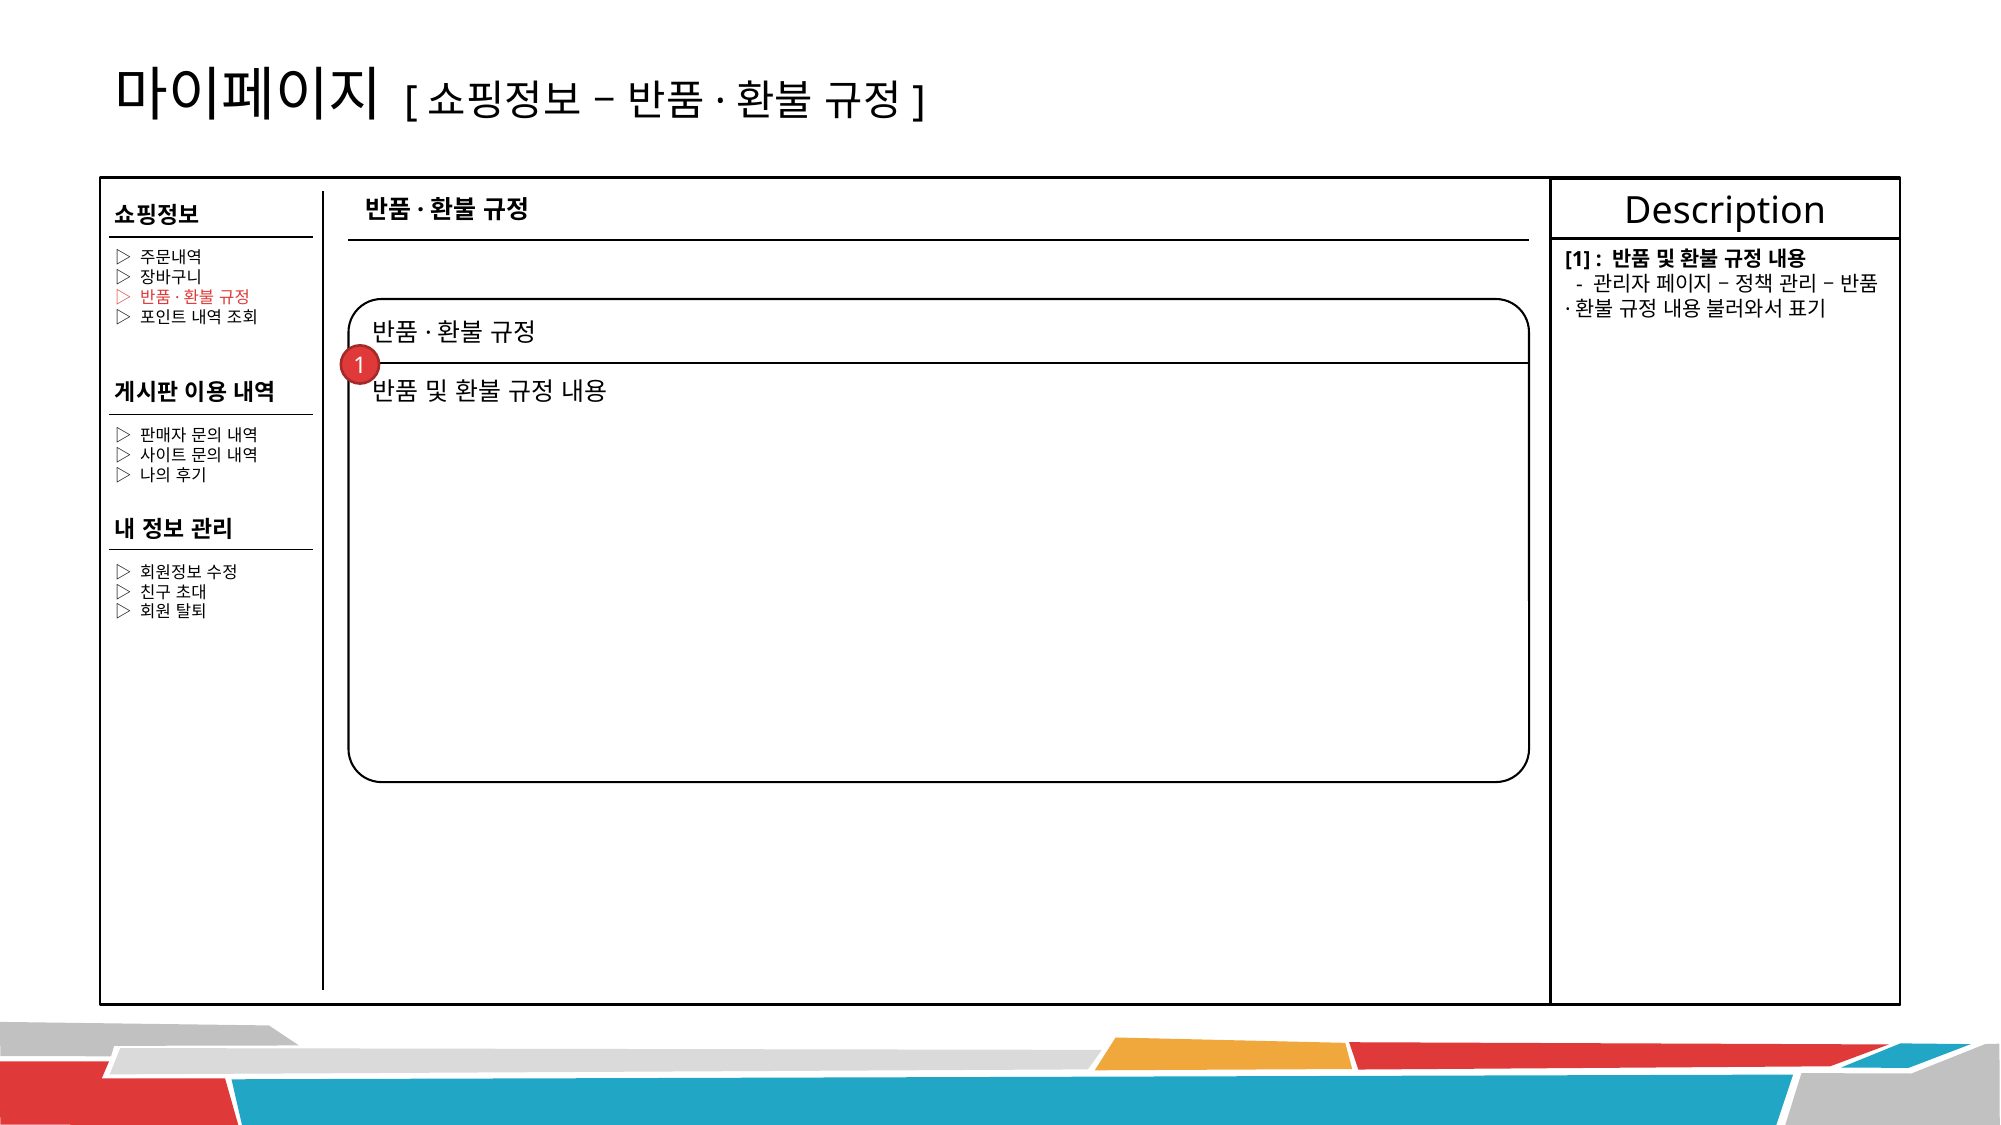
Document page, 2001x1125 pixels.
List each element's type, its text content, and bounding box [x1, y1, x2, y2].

text_box ▷ 주문내역 ▷ 장바구니 ▷ 반품·환불 규정 ▷ 포인트 내역 조회 [99, 239, 322, 335]
text_box 내 정보 관리 [99, 506, 322, 550]
text_box 게시판 이용 내역 [99, 370, 322, 413]
text_box 반품·환불 규정 반품 및 환불 규정 내용 [347, 297, 1531, 784]
text_box ▷ 판매자 문의 내역 ▷ 사이트 문의 내역 ▷ 나의 후기 [99, 417, 322, 493]
text_box 쇼핑정보 [99, 192, 322, 236]
title 마이페이지 [쇼핑정보 – 반품·환불 규정] [99, 46, 1900, 138]
text_box 1 [99, 176, 1901, 1006]
text_box Description [1549, 177, 1901, 240]
text_box [1] : 반품 및 환불 규정 내용 - 관리자 페이지 – 정책 관리 – 반품·환불 규정 내용 불러와서 표기 [1549, 240, 1901, 1006]
text_box ▷ 회원정보 수정 ▷ 친구 초대 ▷ 회원 탈퇴 [99, 554, 322, 629]
text_box 반품·환불 규정 [347, 186, 558, 231]
text_box 1 [339, 344, 381, 385]
